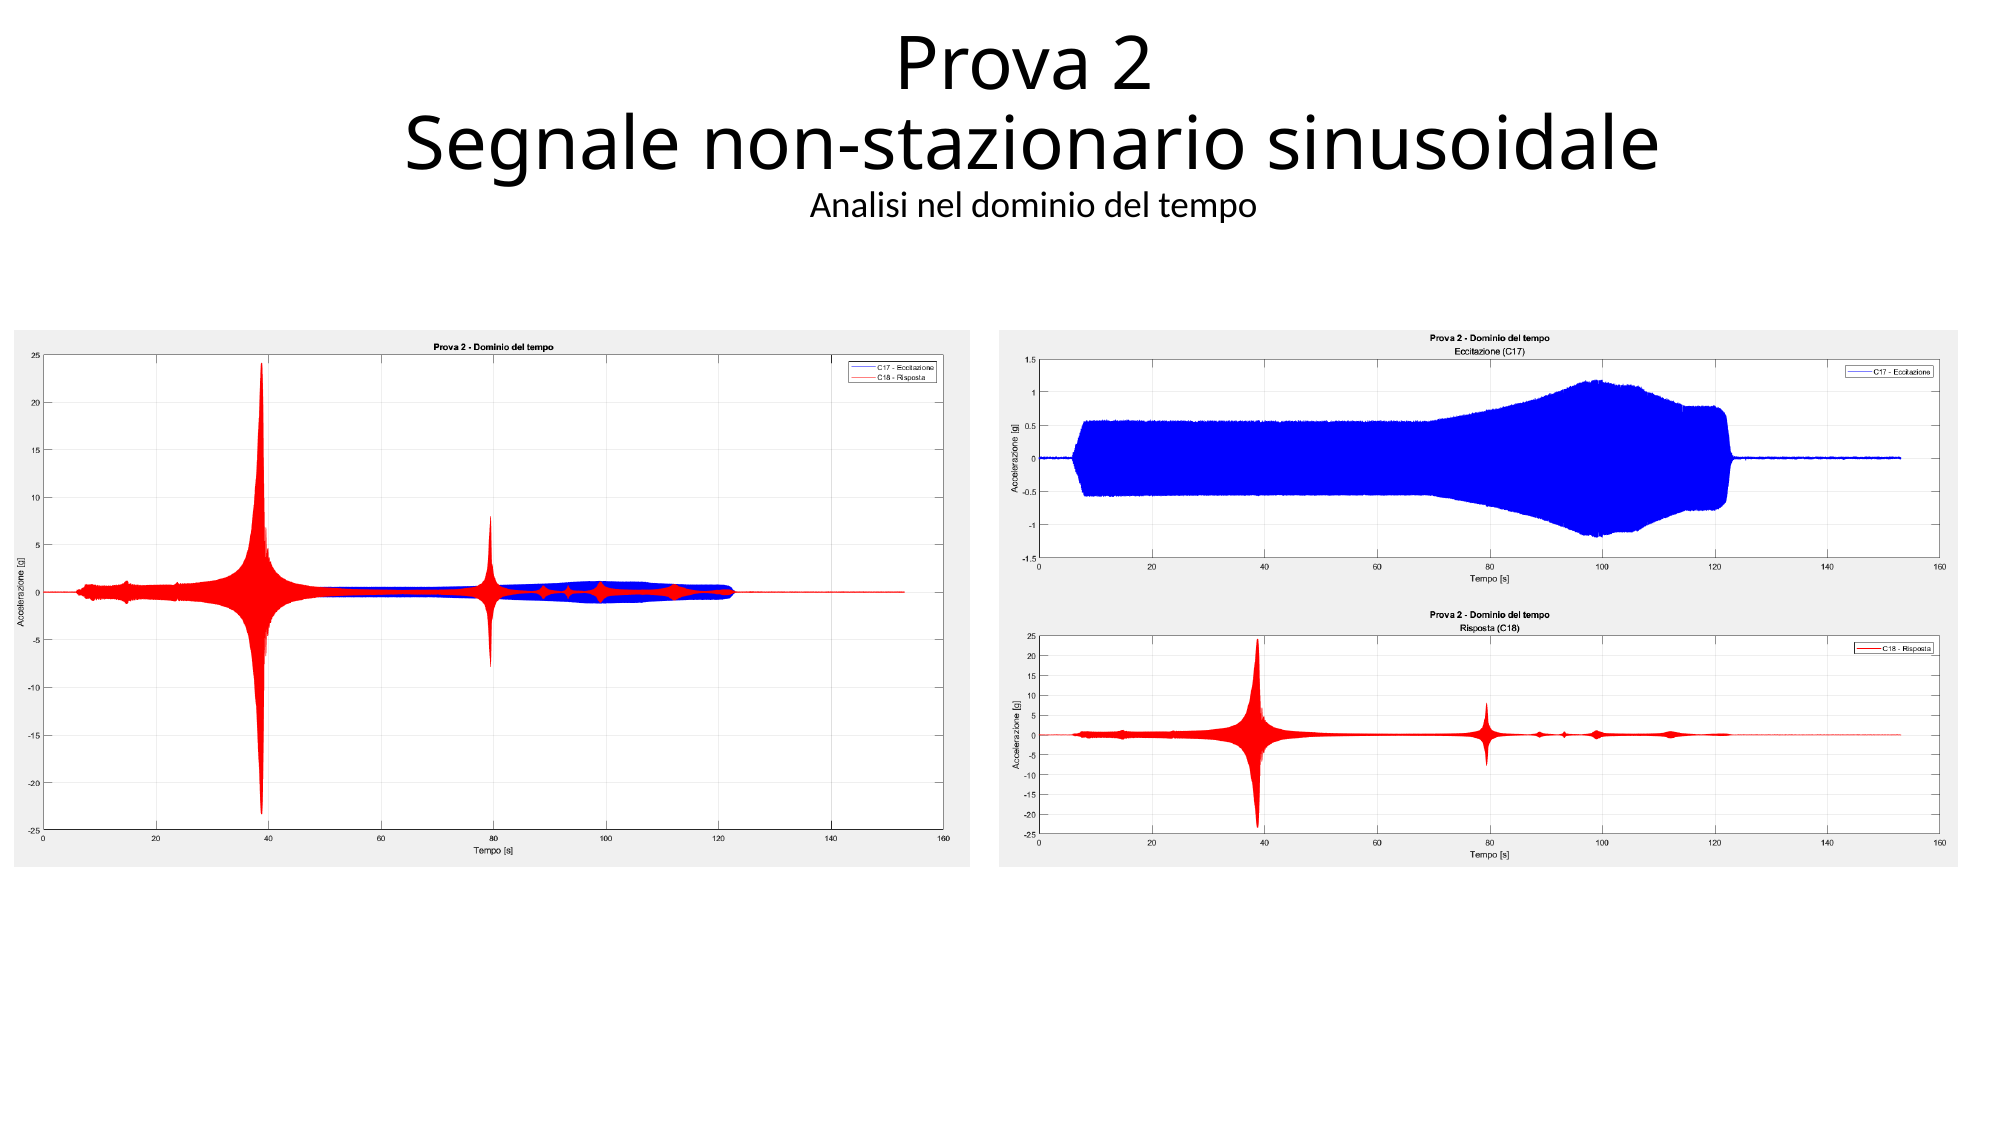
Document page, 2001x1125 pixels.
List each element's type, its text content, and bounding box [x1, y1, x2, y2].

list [14, 330, 970, 867]
text_box Prova 2 Segnale non-stazionario sinusoidale Analisi nel dominio del tempo [171, 16, 1897, 235]
picture [999, 330, 1958, 867]
